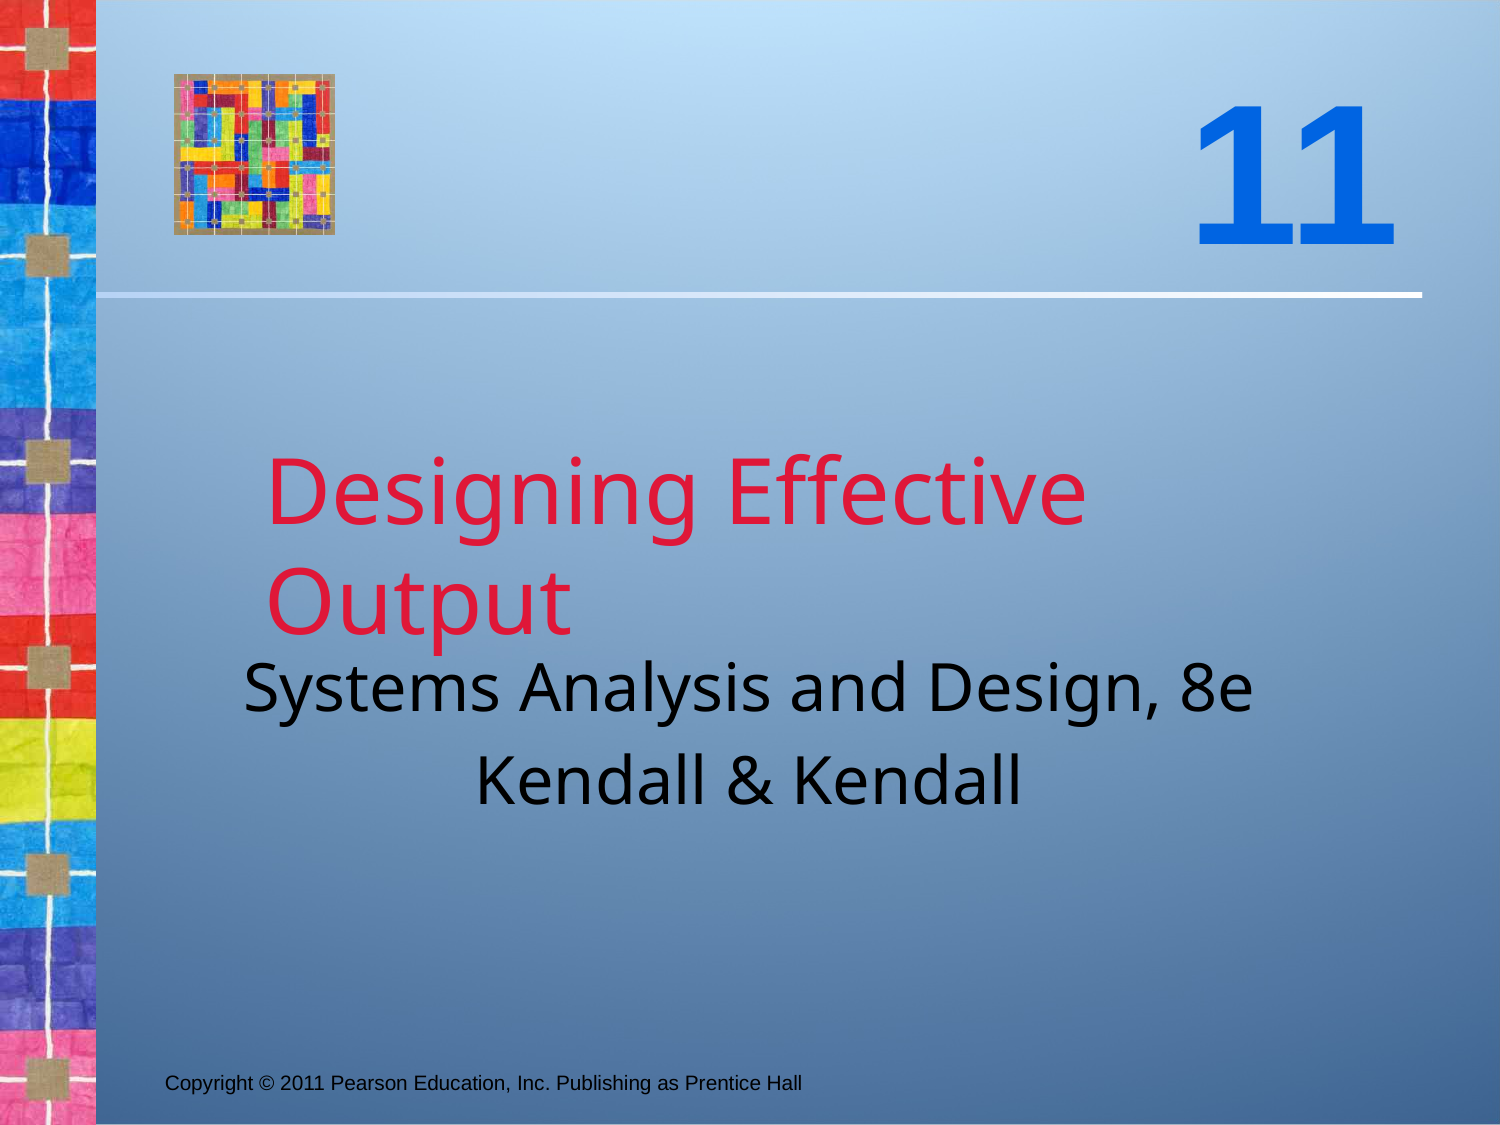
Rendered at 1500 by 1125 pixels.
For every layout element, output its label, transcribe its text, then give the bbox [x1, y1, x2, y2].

title Designing Effective Output [249, 424, 1376, 667]
subtitle Systems Analysis and Design, 8e Kendall & Kendall [224, 637, 1276, 926]
picture [0, 0, 1500, 1125]
text_box 11 [1087, 37, 1500, 293]
